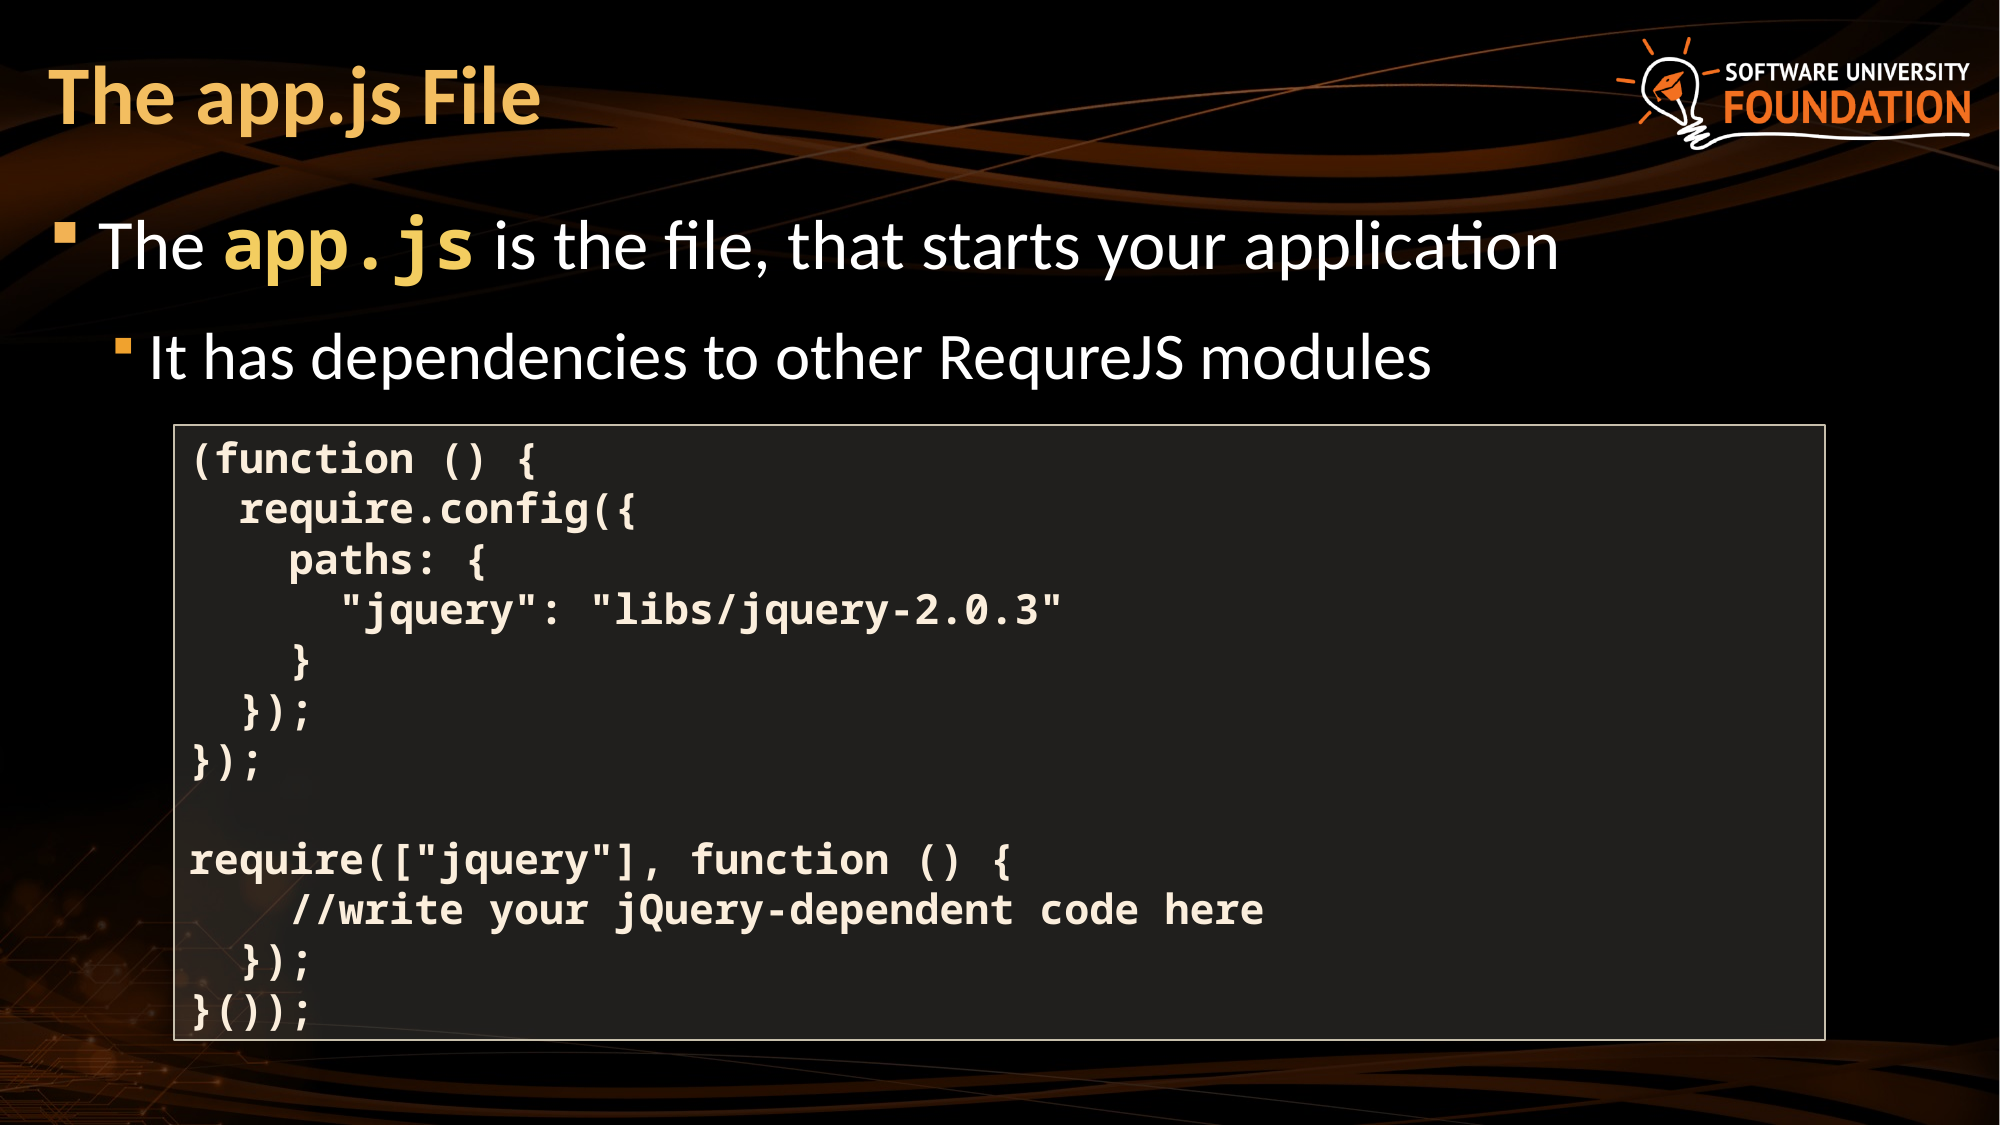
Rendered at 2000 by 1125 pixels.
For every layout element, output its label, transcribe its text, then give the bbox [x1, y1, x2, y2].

title The app.js File [30, 6, 1602, 189]
list The app.js is the file, that starts your application It has dependencies to other RequreJS modules [31, 188, 1968, 1103]
picture [0, 0, 2000, 1125]
text_box (function () { require.config({ paths: { "jquery": "libs/jquery-2.0.3" } }); }); require(["jquery"], function () { //write your jQuery-dependent code here }); }()); [174, 424, 1825, 1040]
